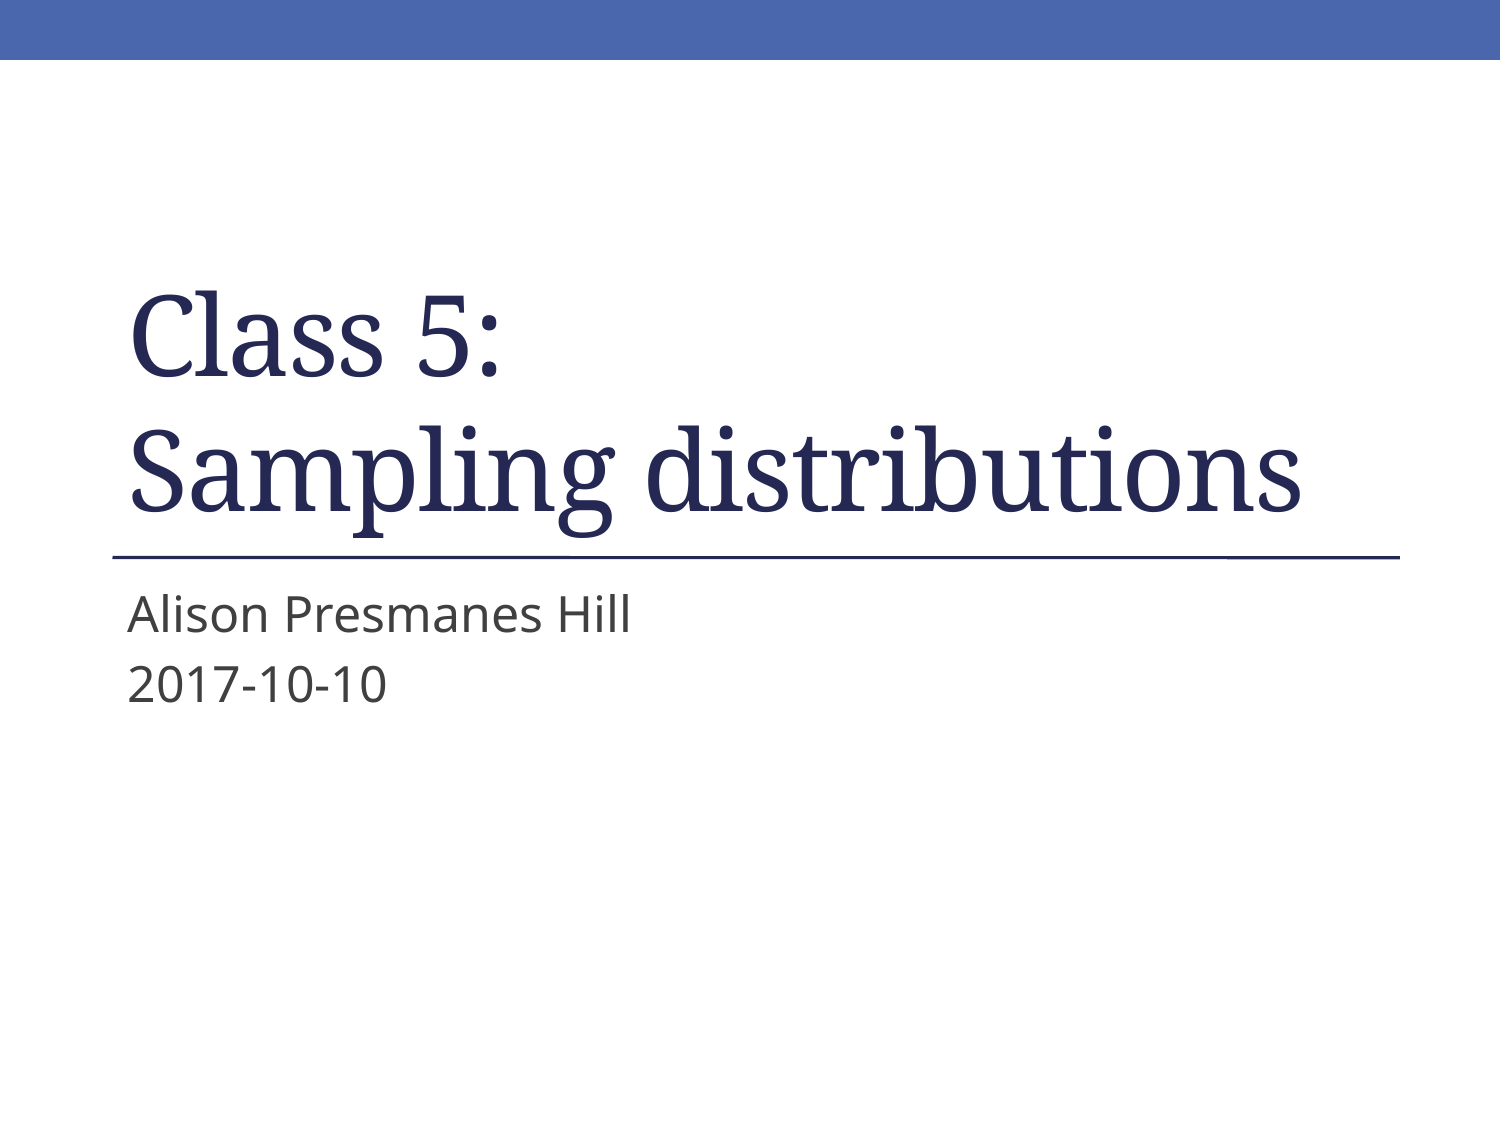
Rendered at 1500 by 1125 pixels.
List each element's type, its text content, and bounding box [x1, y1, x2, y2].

subtitle Alison Presmanes Hill 2017-10-10 [112, 575, 1163, 863]
title Class 5: Sampling distributions [112, 224, 1400, 542]
